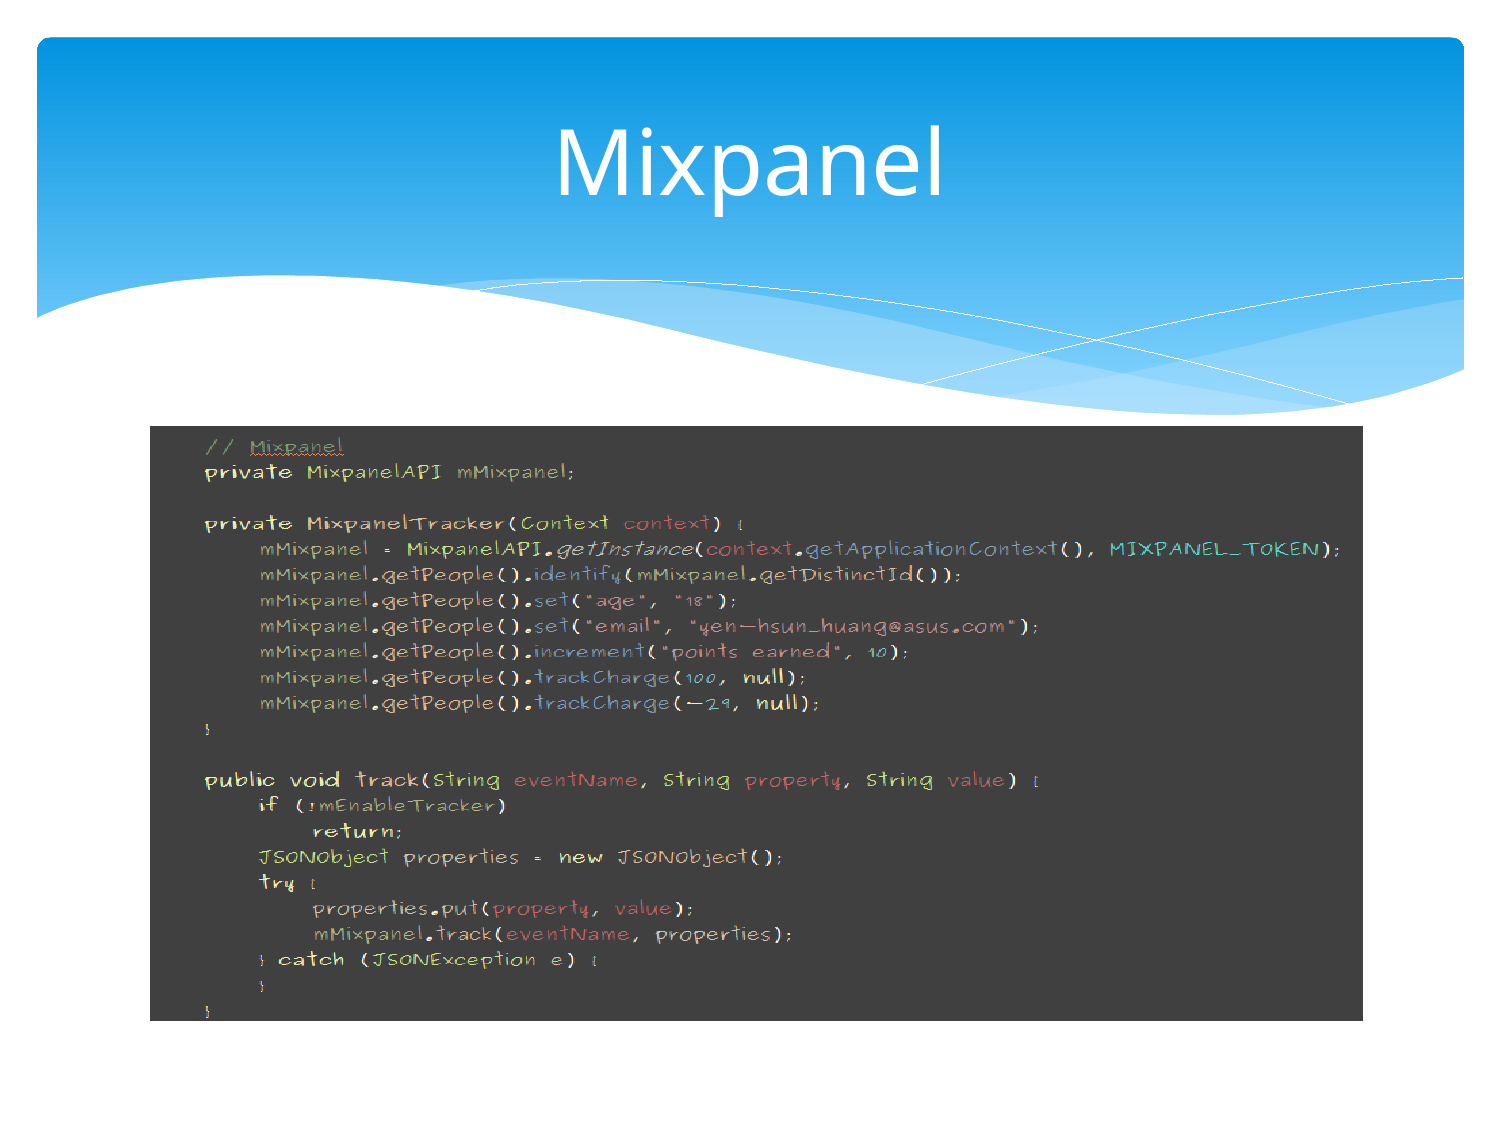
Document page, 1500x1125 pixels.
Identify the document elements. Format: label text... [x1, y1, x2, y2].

title Mixpanel [75, 55, 1425, 261]
picture [149, 426, 1363, 1021]
